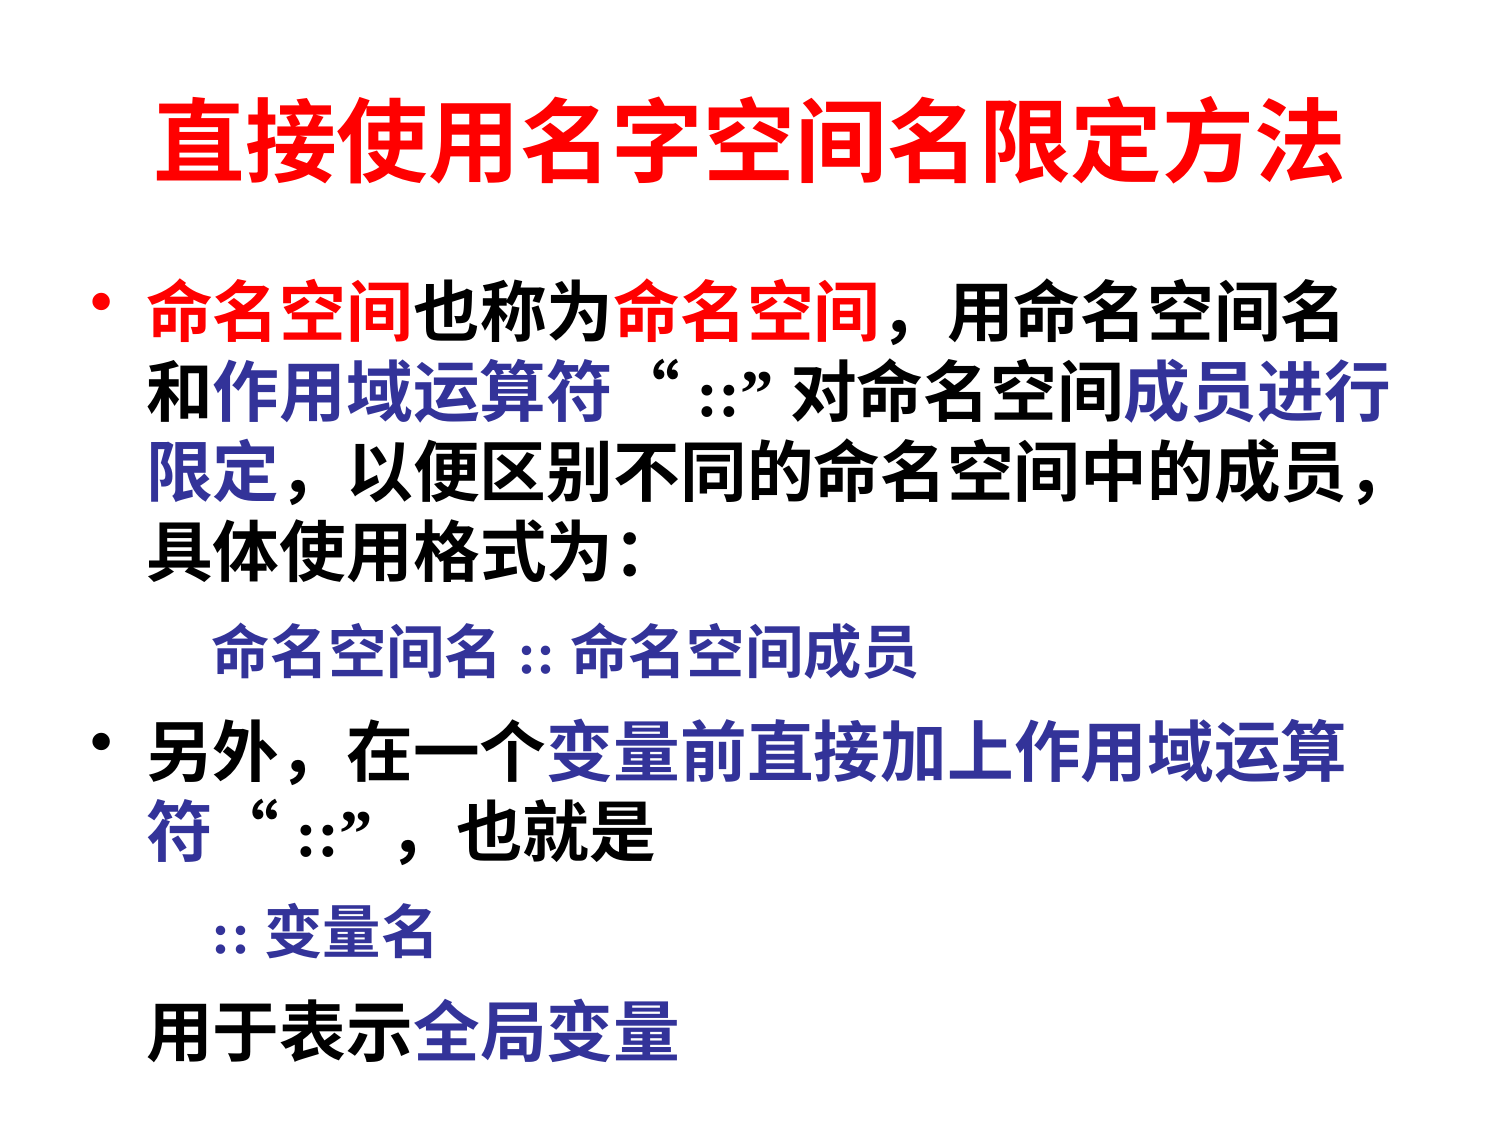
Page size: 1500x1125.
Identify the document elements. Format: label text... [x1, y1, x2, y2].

title 直接使用名字空间名限定方法 [74, 44, 1426, 233]
list 命名空间也称为命名空间，用命名空间名和作用域运算符“::”对命名空间成员进行限定，以便区别不同的命名空间中的成员，具体使用格式为： 命名空间名::命名空间成员 另外，在一个变量前直接加上作用域运算符“::”，也就是 ::变量名 用于表示全局变量 [74, 262, 1426, 1006]
